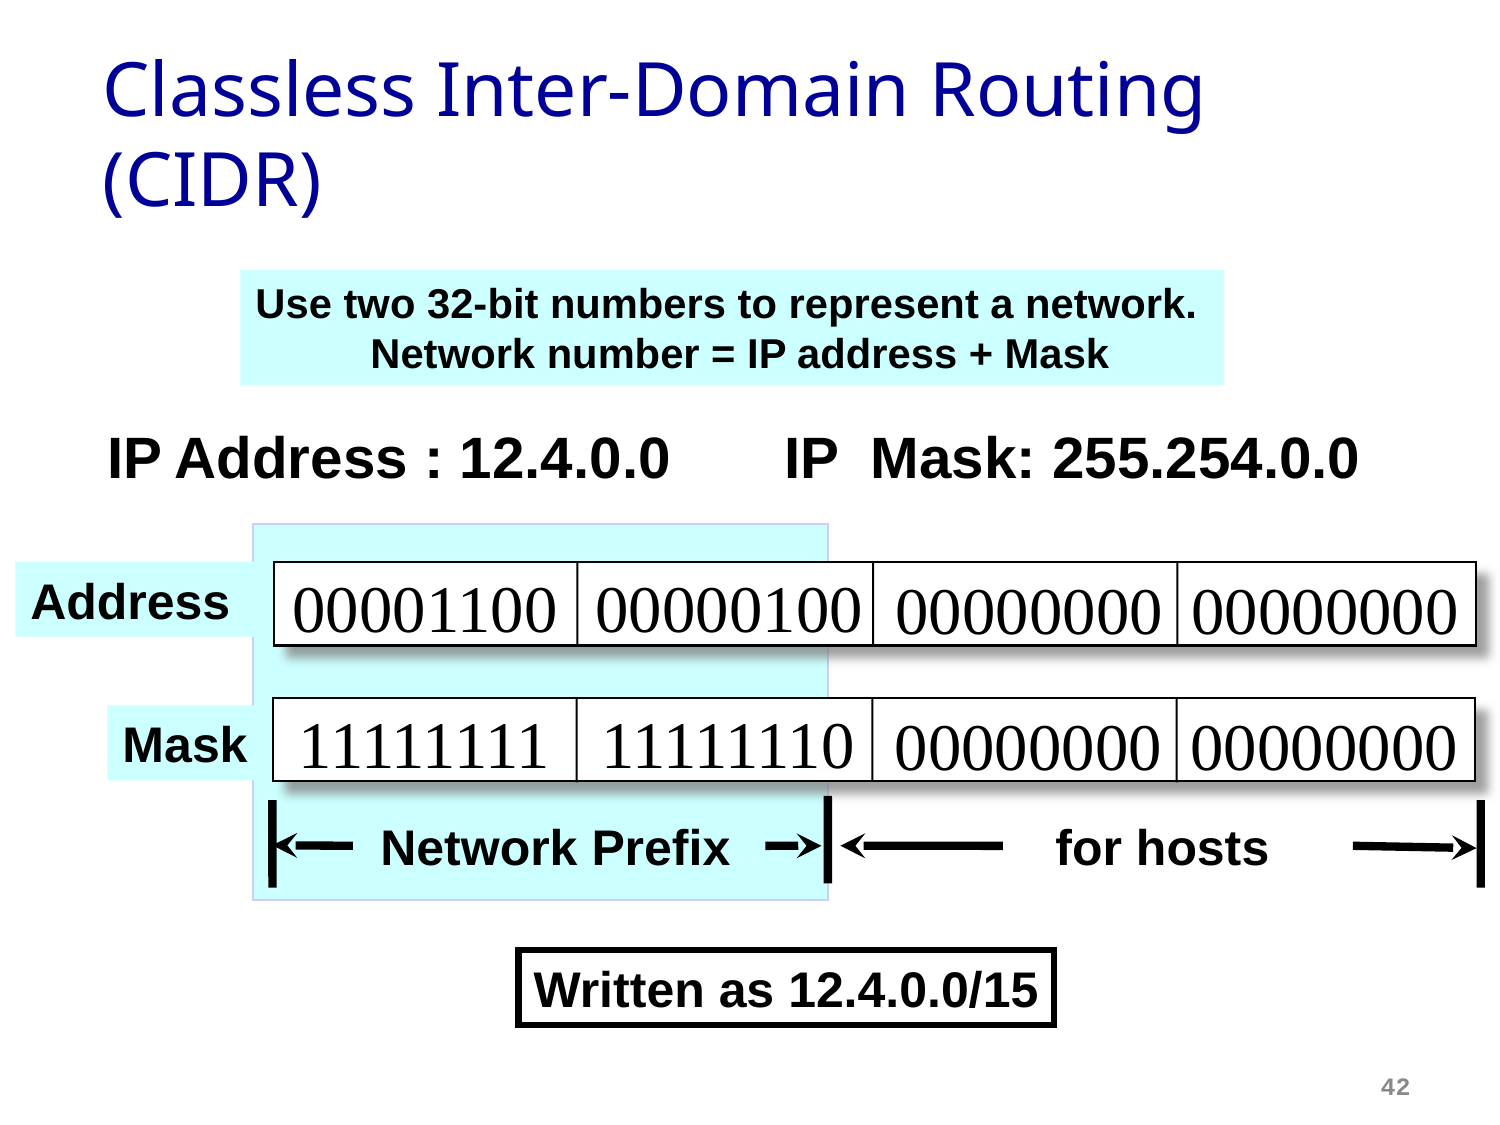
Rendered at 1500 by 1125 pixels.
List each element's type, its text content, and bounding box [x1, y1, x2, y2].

text_box [252, 524, 828, 901]
text_box Use two 32-bit numbers to represent a network. Network number = IP address + Mask [240, 269, 1224, 385]
text_box Written as 12.4.0.0/15 [518, 950, 1055, 1026]
text_box Network Prefix [365, 808, 760, 884]
text_box [840, 839, 853, 852]
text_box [273, 693, 1476, 792]
text_box for hosts [1040, 808, 1299, 884]
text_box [273, 558, 1477, 656]
slide_number 42 [1365, 1063, 1477, 1109]
text_box Mask [107, 705, 263, 781]
text_box [272, 839, 285, 852]
title Classless Inter-Domain Routing (CIDR) [87, 37, 1363, 225]
text_box [1464, 841, 1477, 855]
text_box IP Address : 12.4.0.0 IP Mask: 255.254.0.0 [92, 412, 1378, 498]
text_box Address [15, 561, 260, 637]
text_box [809, 839, 822, 852]
